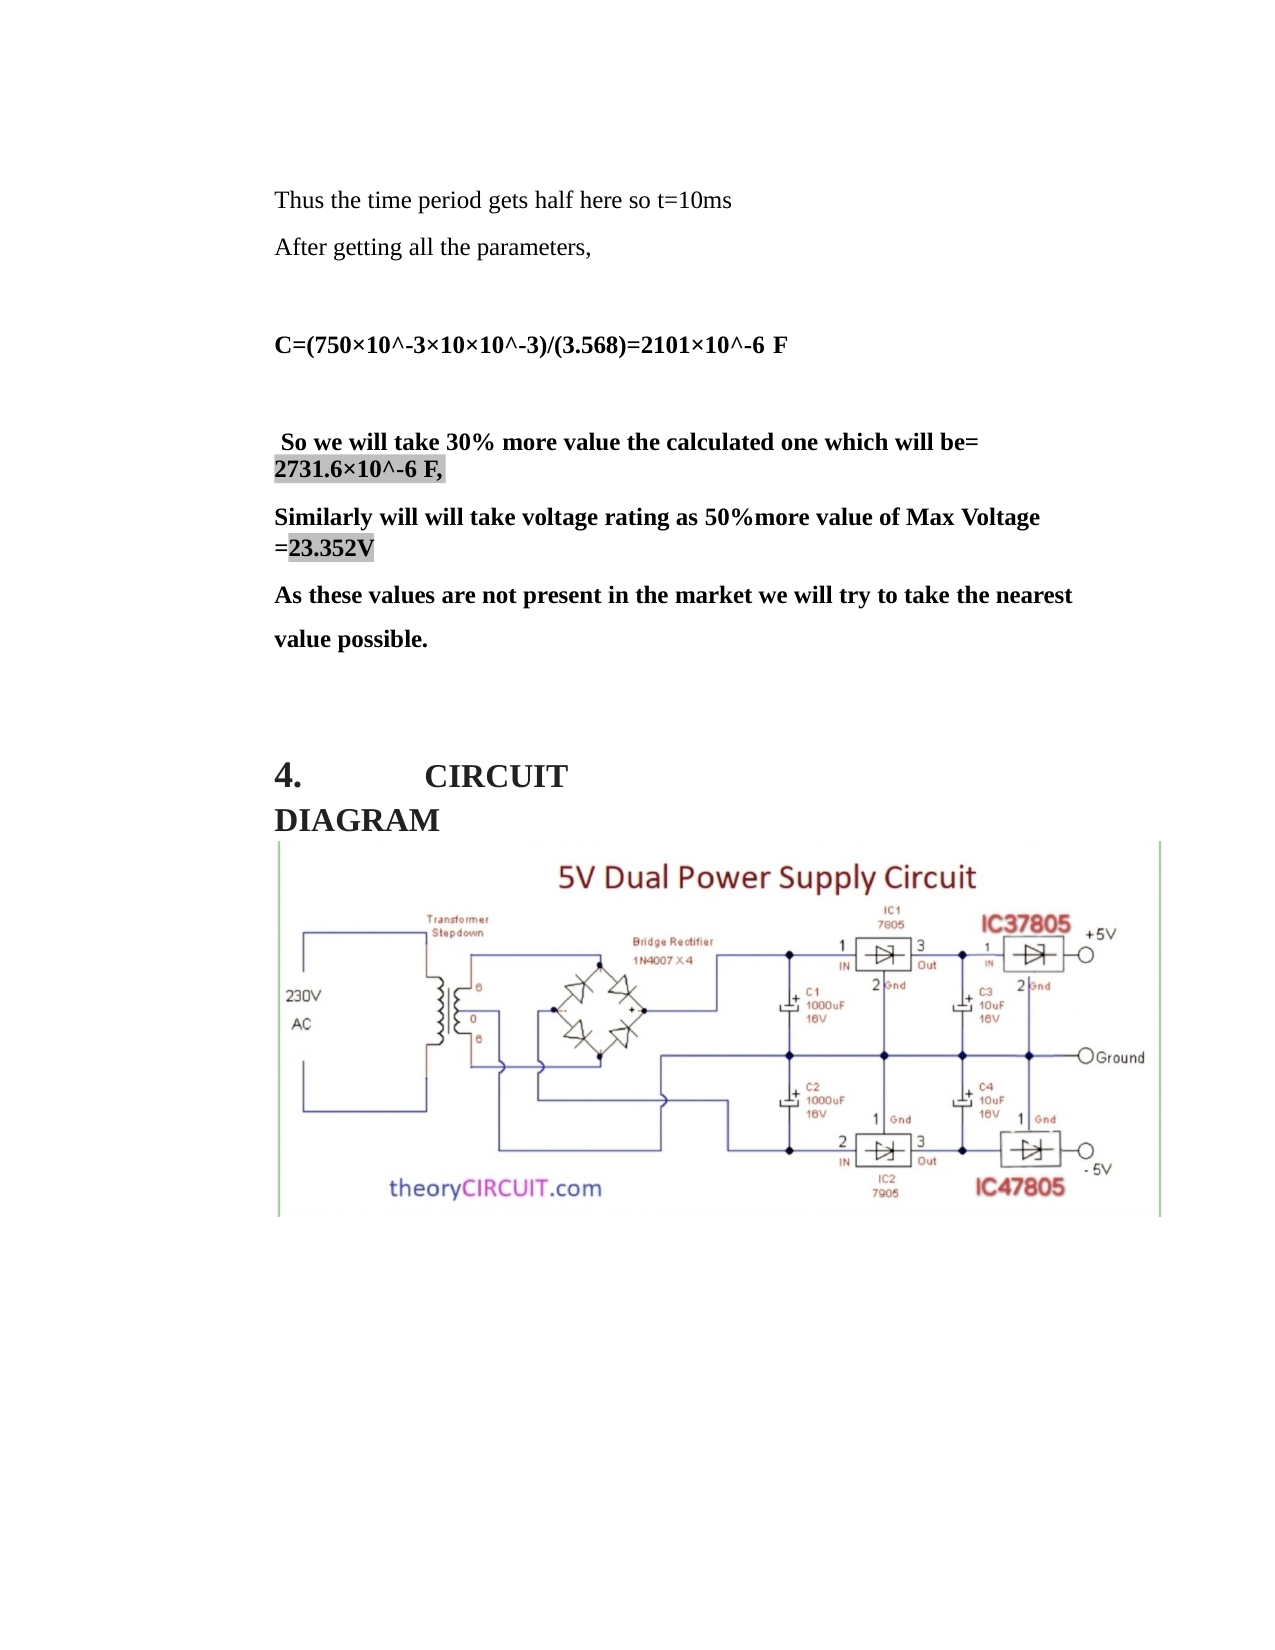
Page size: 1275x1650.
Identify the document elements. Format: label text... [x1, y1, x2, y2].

text_box 4. CIRCUIT DIAGRAM [272, 751, 651, 796]
picture [276, 841, 1162, 1217]
text_box 2731.6×10^-6 F, [274, 454, 446, 484]
text_box Thus the time period gets half here so t=10ms After getting all the parameters, C=(750×10^-3×10×10^-3)/(3.568)=2101×10^-6 F So we will take 30% more value the calculated one which will be= [272, 164, 982, 454]
text_box Similarly will will take voltage rating as 50%more value of Max Voltage =23.352V As these values are not present in the market we will try to take the nearest value possible. [272, 496, 1077, 655]
